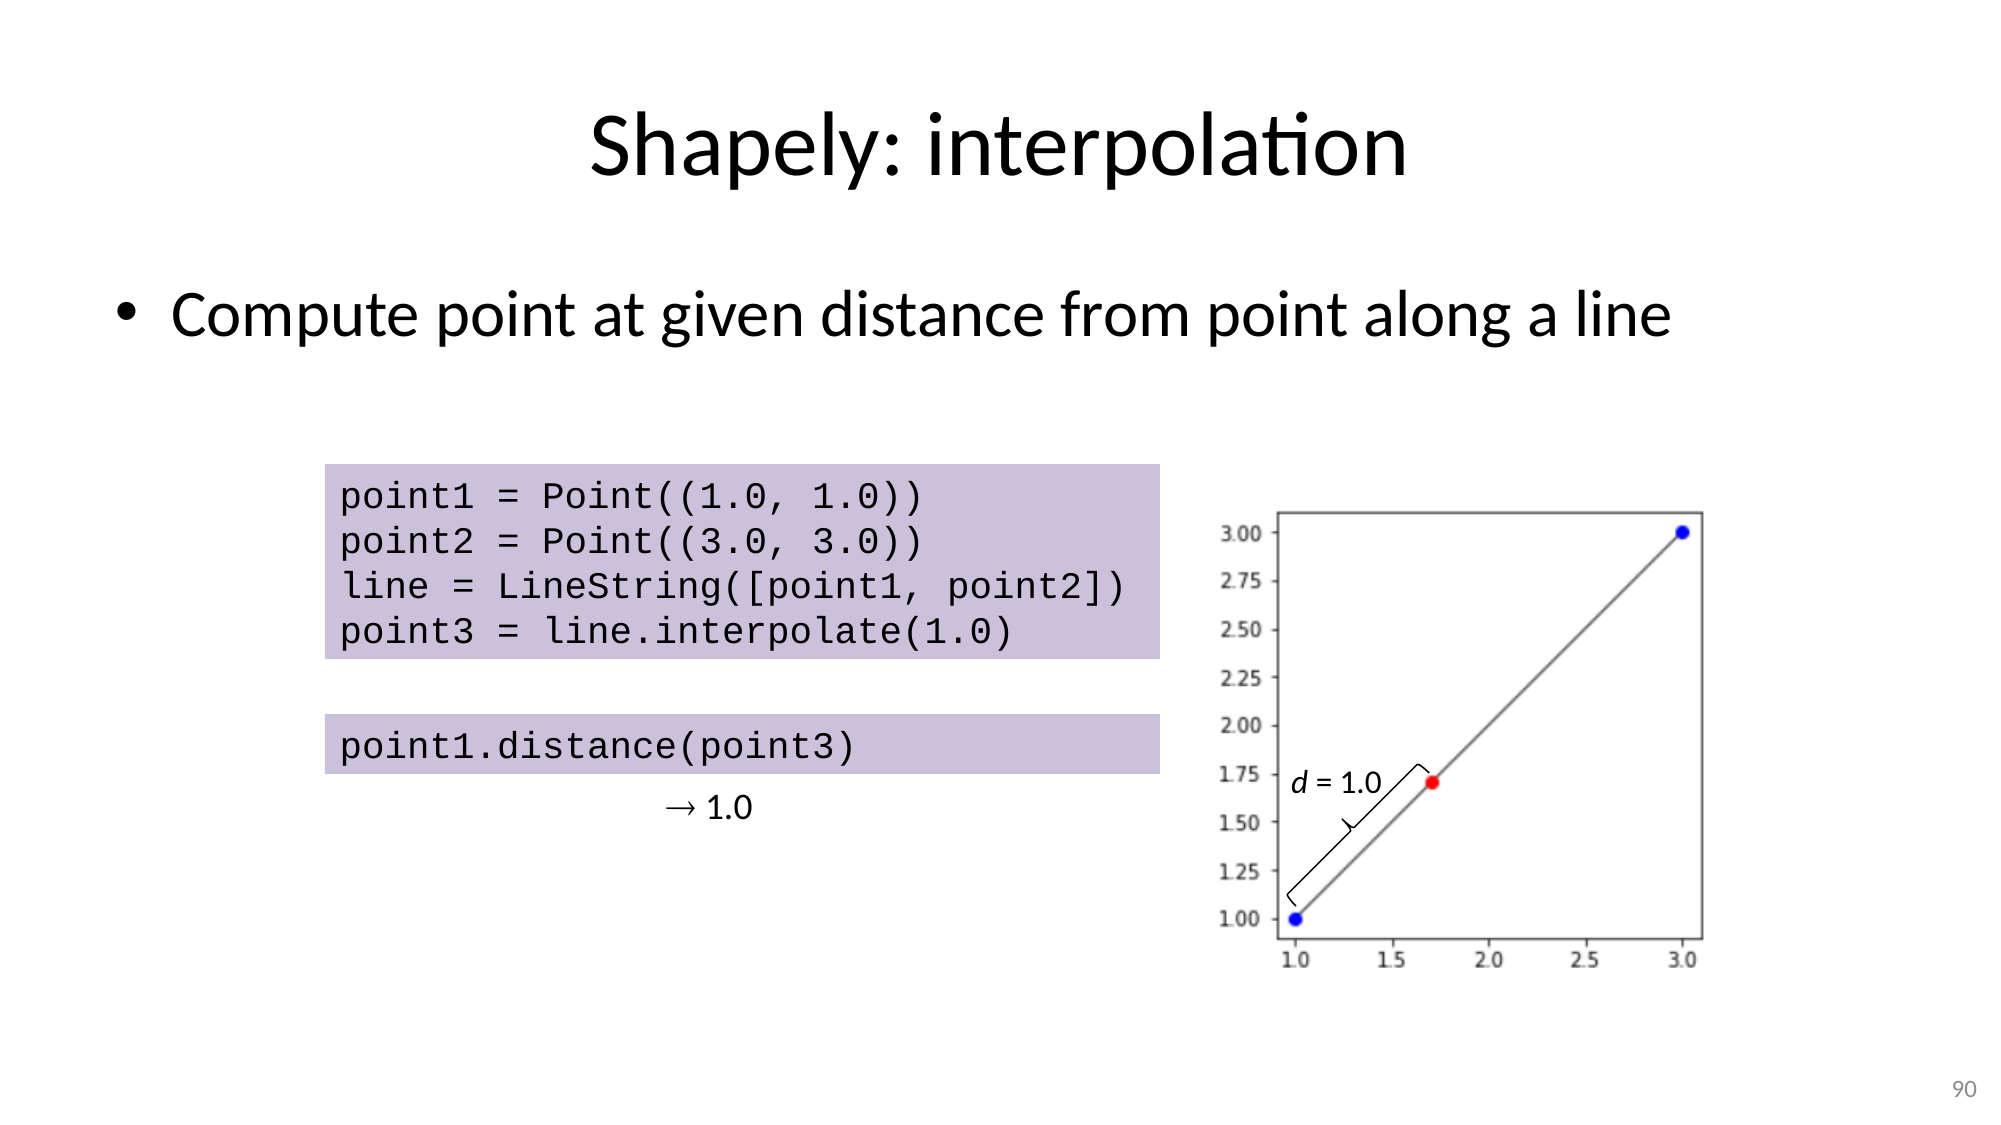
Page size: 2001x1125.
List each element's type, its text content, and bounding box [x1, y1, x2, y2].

title Shapely: interpolation [99, 45, 1900, 233]
slide_number 90 [1525, 1057, 1993, 1118]
text_box point1 = Point((1.0, 1.0)) point2 = Point((3.0, 3.0)) line = LineString([point1, point2]) point3 = line.interpolate(1.0) [324, 464, 1160, 659]
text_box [1257, 752, 1447, 845]
list Compute point at given distance from point along a line [99, 262, 1900, 1005]
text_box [324, 713, 1161, 836]
picture [1196, 490, 1724, 982]
